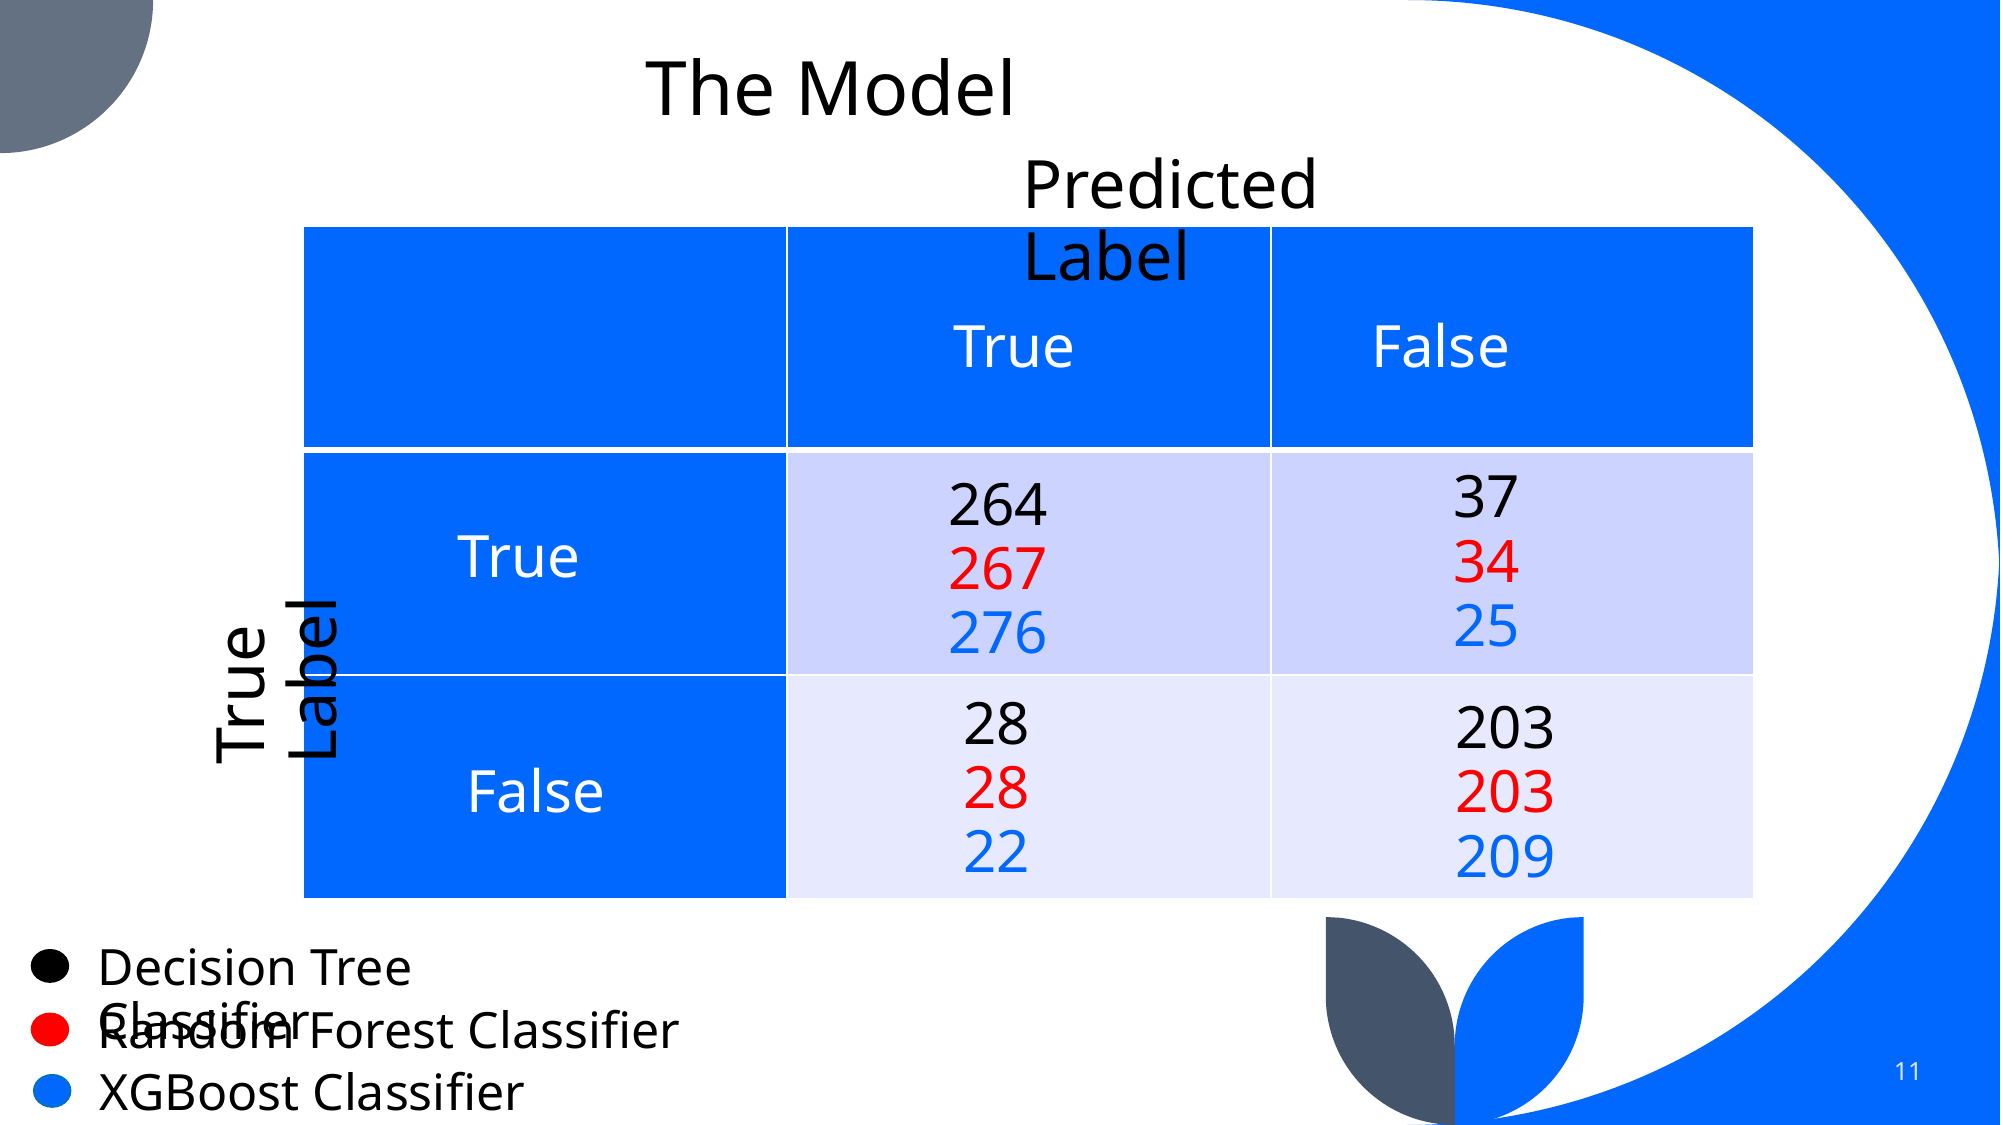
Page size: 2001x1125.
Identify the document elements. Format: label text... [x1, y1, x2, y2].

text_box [1438, 460, 1573, 665]
text_box True Label [200, 428, 320, 780]
table_cell [1272, 676, 1753, 898]
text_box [948, 686, 1083, 891]
table_cell [320, 453, 786, 674]
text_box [1440, 690, 1575, 896]
text_box XGBoost Classifier [85, 1059, 629, 1125]
table_cell [304, 676, 786, 898]
table_header [788, 227, 1270, 447]
text_box False [1355, 309, 1535, 386]
text_box [30, 948, 70, 983]
list Decision Tree Classifier [82, 934, 627, 998]
text_box Random Forest Classifier [82, 998, 703, 1066]
slide_number 11 [1665, 1042, 1938, 1103]
table_header [304, 227, 786, 447]
text_box False [451, 755, 631, 831]
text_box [933, 467, 1067, 672]
table_cell [1272, 453, 1753, 674]
text_box [32, 1073, 72, 1108]
table_cell [788, 453, 1270, 674]
table_header [1272, 227, 1753, 447]
text_box Predicted Label [1007, 143, 1506, 264]
text_box True [442, 519, 622, 596]
text_box [30, 1012, 70, 1047]
table_cell [788, 676, 1270, 898]
text_box The Model [630, 43, 1267, 121]
text_box True [938, 309, 1118, 386]
